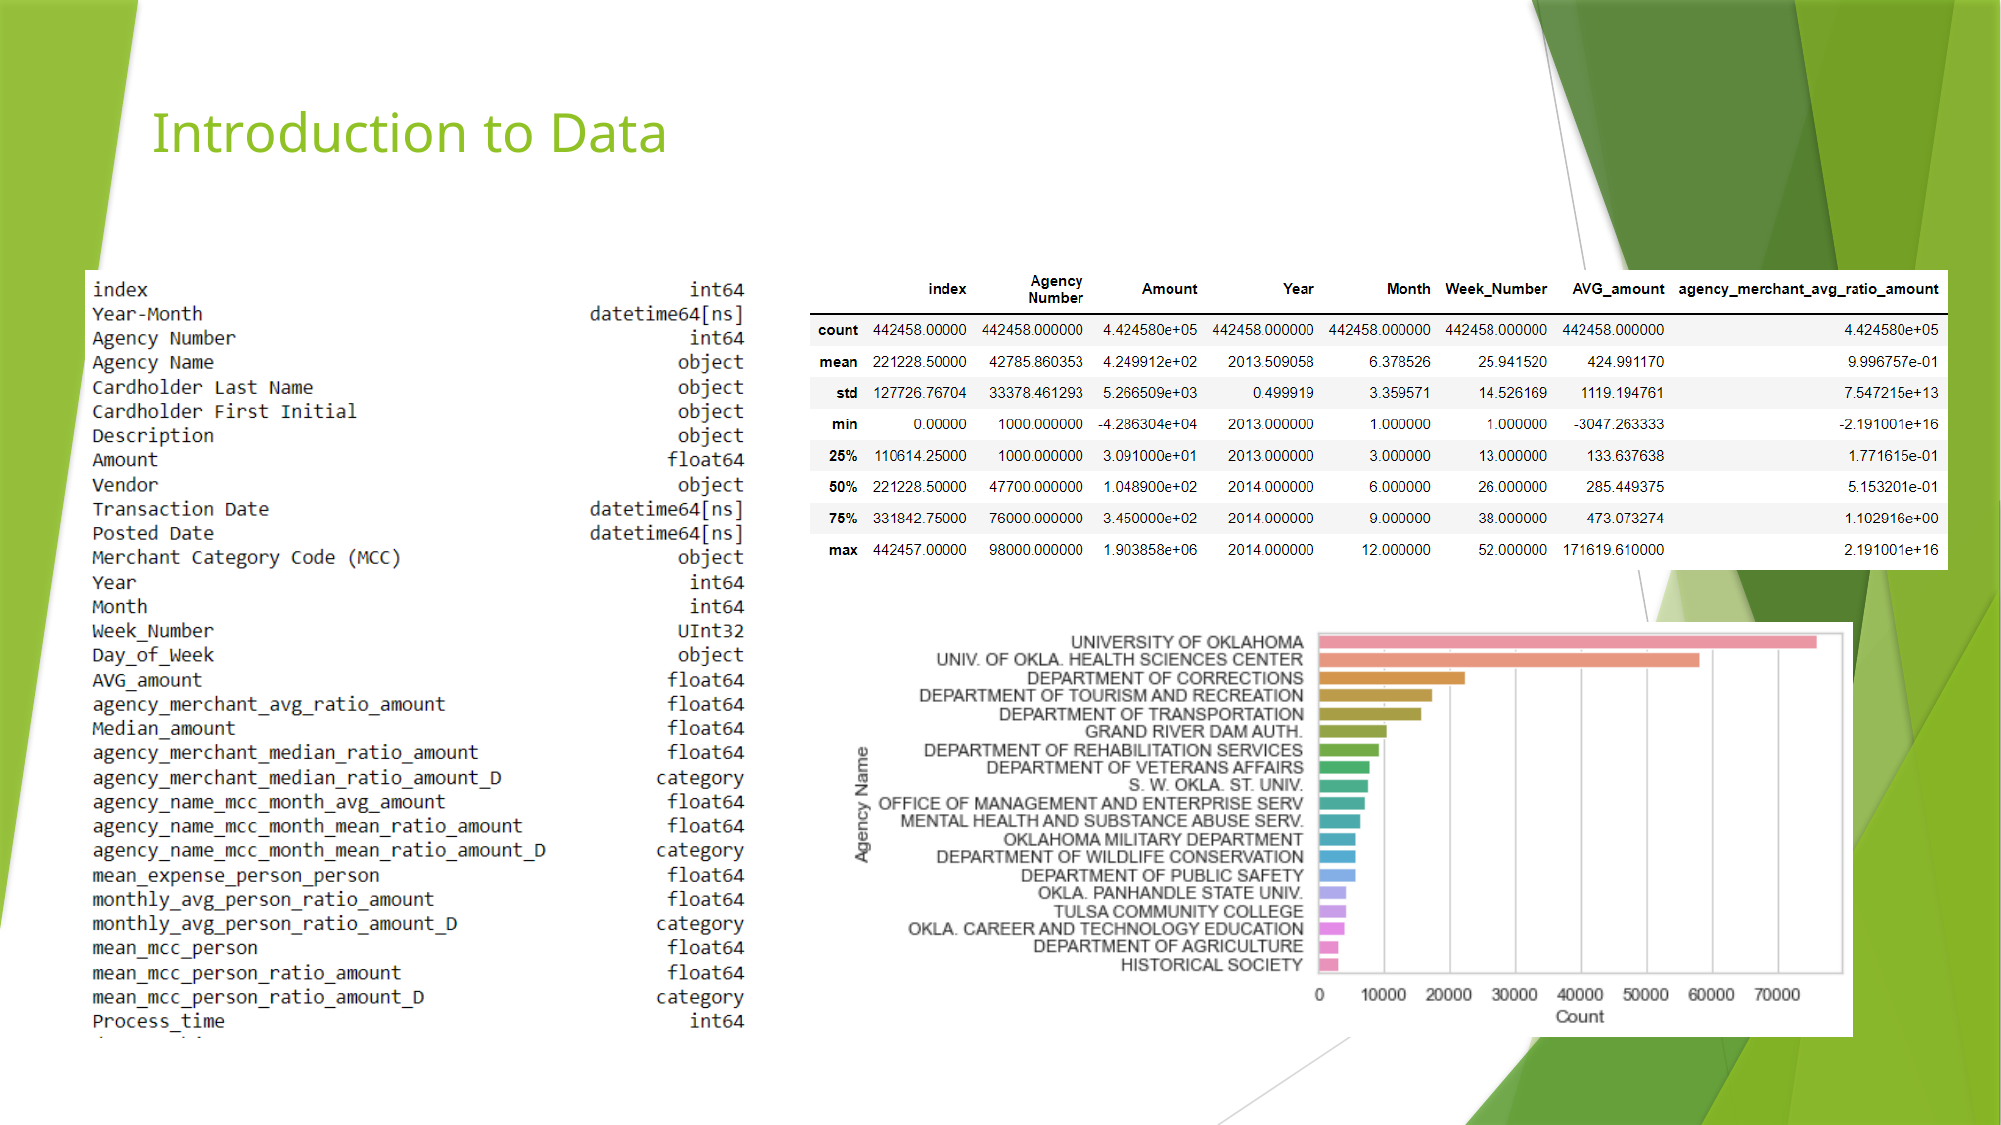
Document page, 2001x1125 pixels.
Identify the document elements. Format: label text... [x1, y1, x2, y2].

picture [845, 622, 1854, 1038]
picture [804, 270, 1948, 571]
text_box Introduction to Data [137, 87, 1863, 177]
picture [85, 270, 758, 1038]
